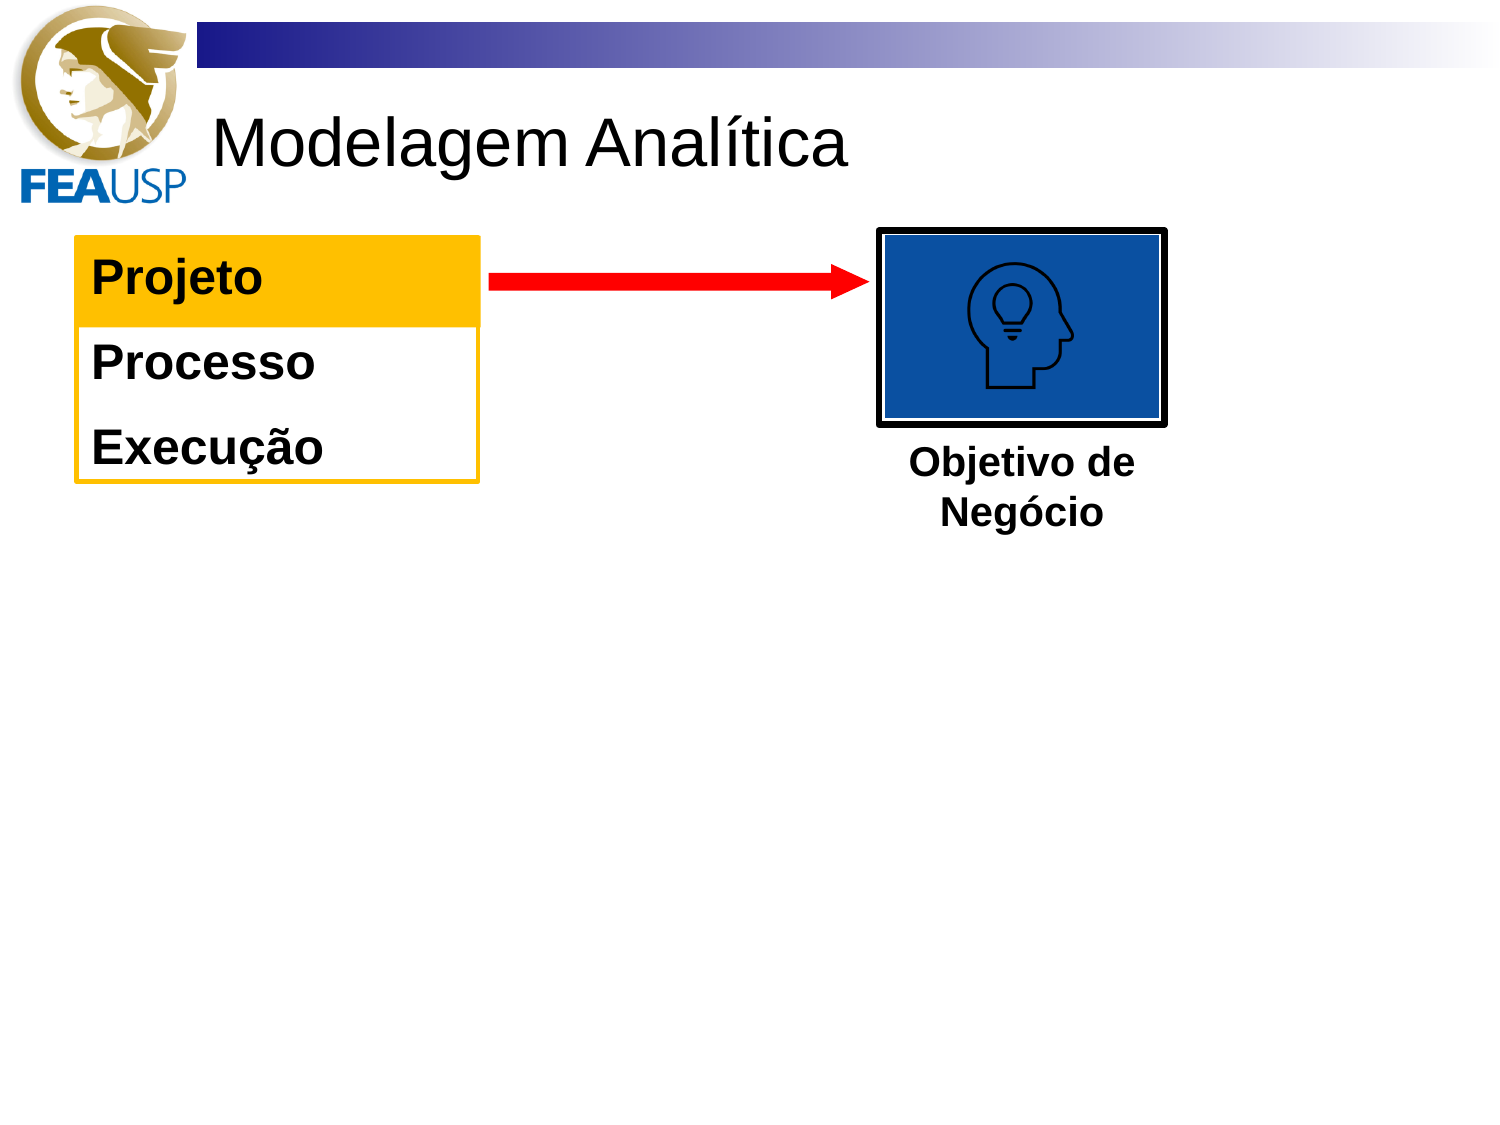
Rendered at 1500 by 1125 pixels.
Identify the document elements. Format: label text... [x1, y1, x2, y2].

picture [0, 0, 197, 215]
text_box Objetivo de Negócio [886, 438, 1158, 542]
text_box [488, 263, 869, 300]
text_box Projeto Processo Execução [76, 236, 479, 482]
picture [874, 226, 1169, 429]
title Modelagem Analítica [196, 68, 1500, 210]
